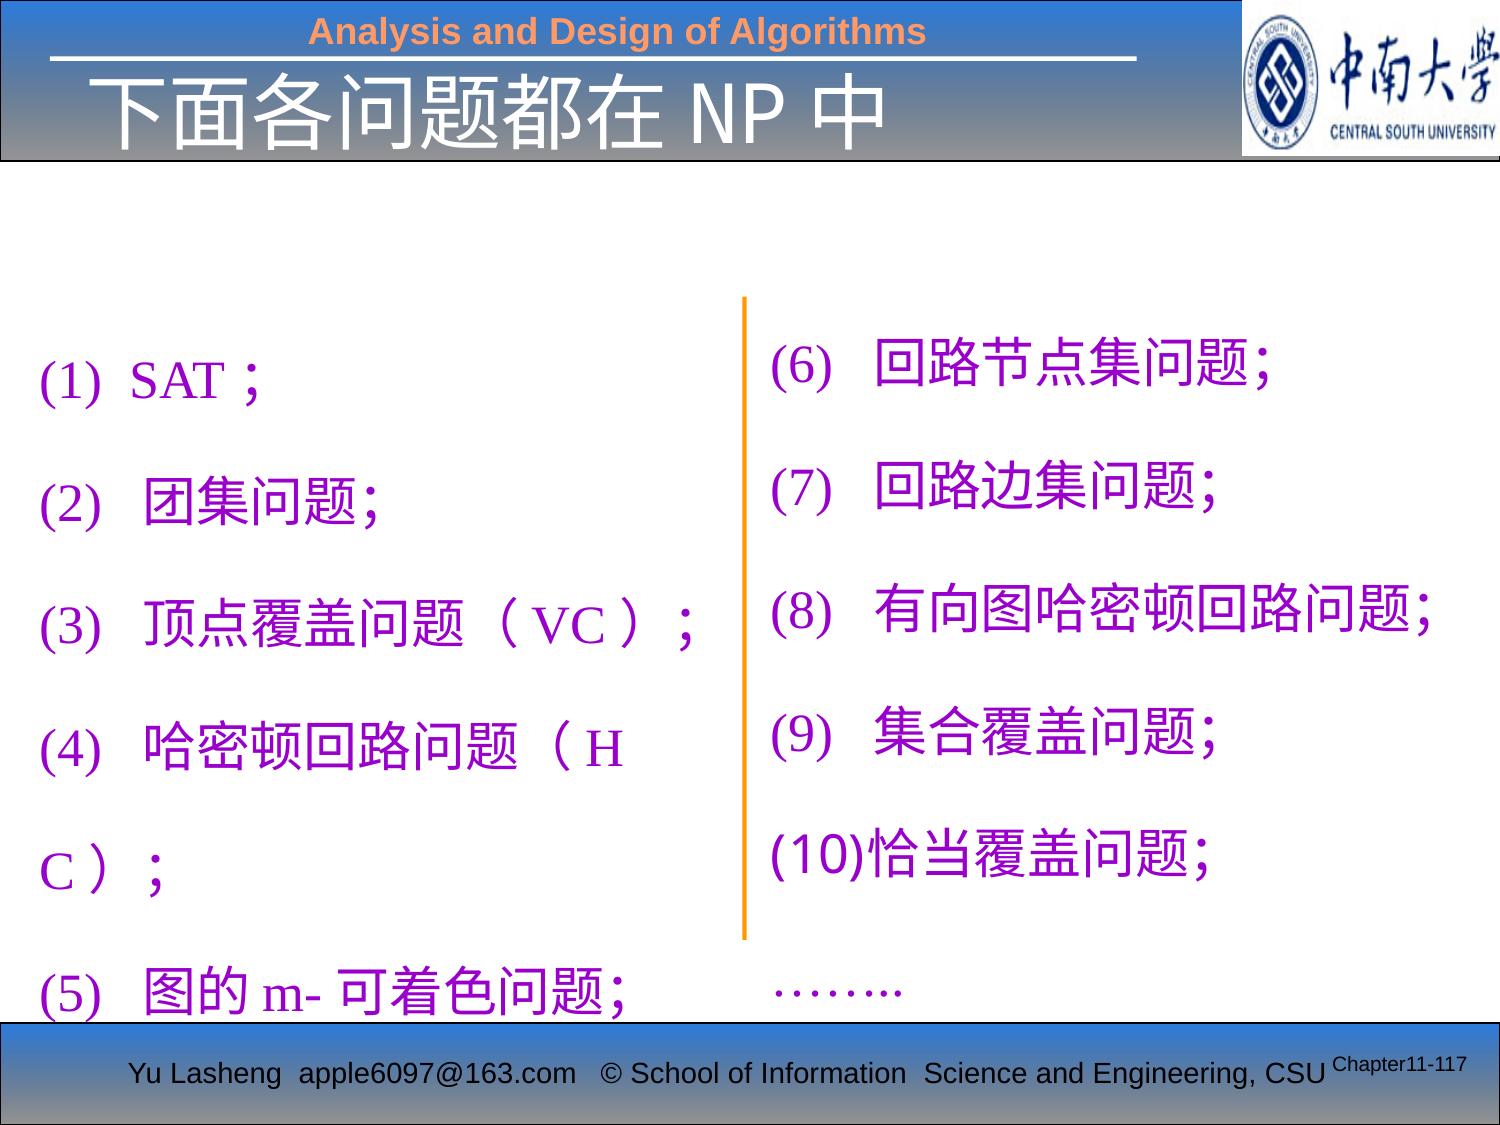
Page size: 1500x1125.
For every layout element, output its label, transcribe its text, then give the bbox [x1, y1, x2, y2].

text_box (6) 回路节点集问题； (7) 回路边集问题； (8) 有向图哈密顿回路问题； (9) 集合覆盖问题； 恰当覆盖问题； …….. [755, 263, 1481, 1015]
title 下面各问题都在NP中 [70, 58, 1243, 162]
text_box (1) SAT； (2) 团集问题； (3) 顶点覆盖问题（VC）； (4) 哈密顿回路问题（HC）； (5) 图的m-可着色问题； [24, 278, 783, 1030]
slide_number Chapter11-117 [1293, 1042, 1483, 1118]
picture [1242, 0, 1500, 156]
